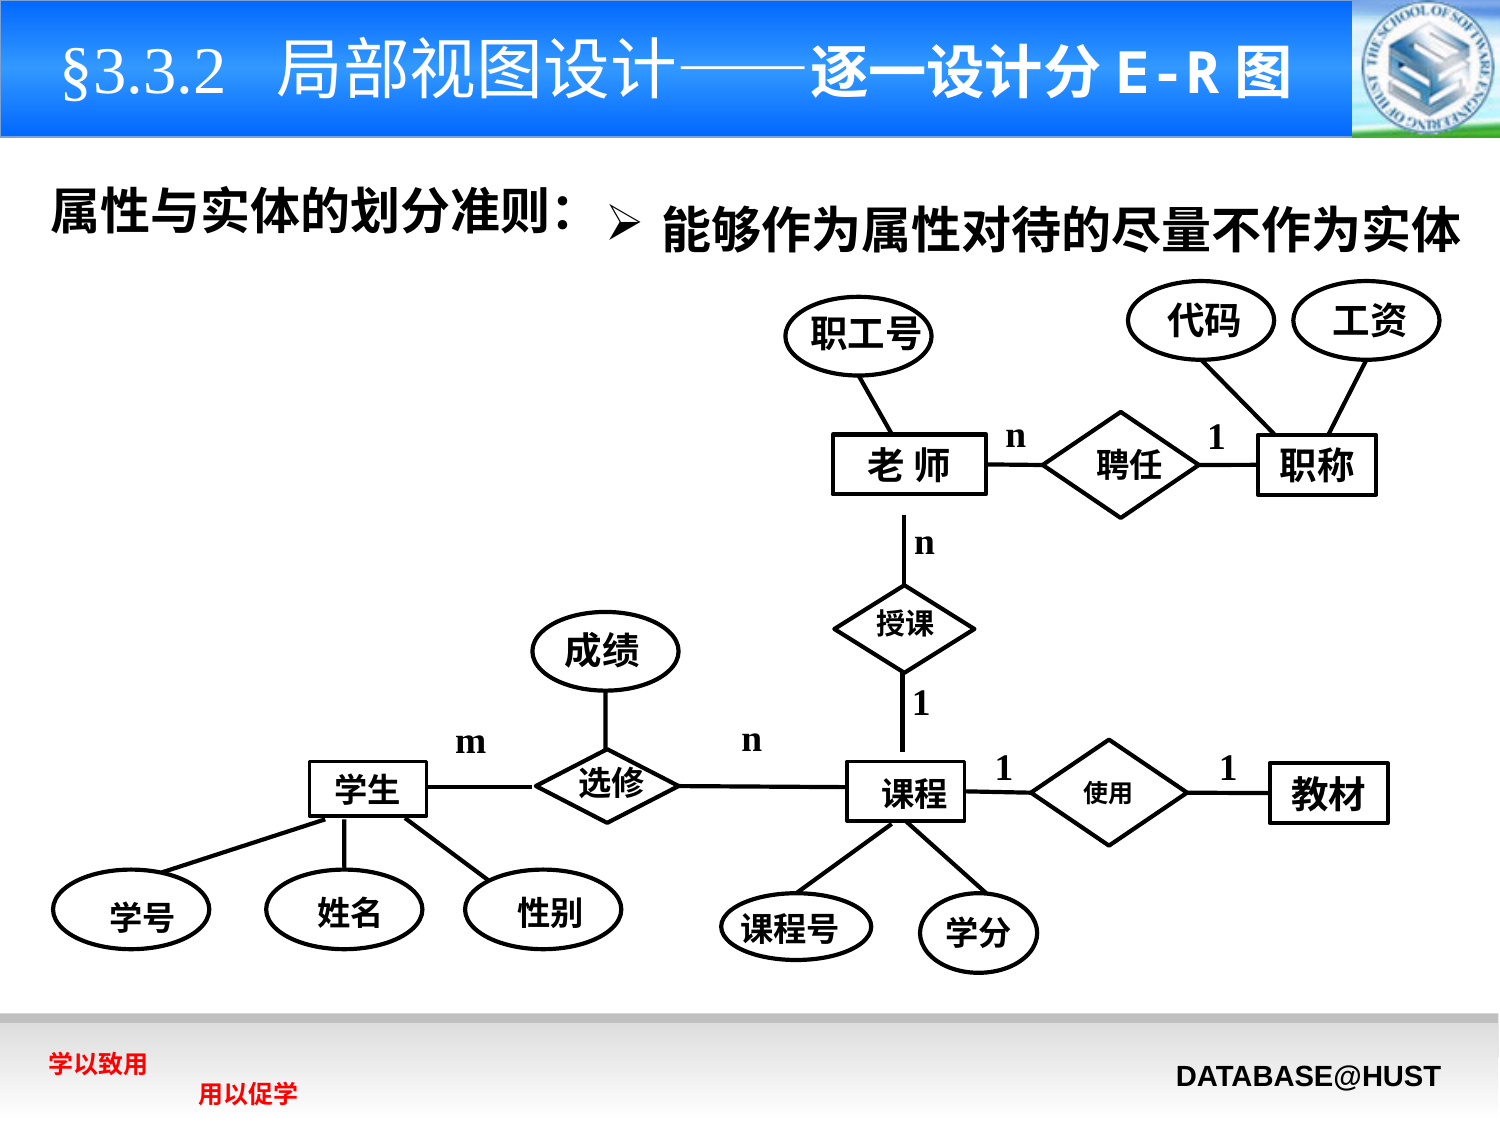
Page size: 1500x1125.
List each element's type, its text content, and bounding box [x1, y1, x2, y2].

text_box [785, 296, 940, 435]
text_box 1 [1198, 735, 1258, 791]
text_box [52, 817, 1045, 974]
text_box 授课 [844, 597, 967, 648]
text_box 教材 [1269, 763, 1388, 823]
text_box 属性与实体的划分准则： [24, 171, 627, 247]
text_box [532, 611, 679, 750]
text_box [832, 620, 844, 638]
text_box 使用 [1066, 769, 1152, 815]
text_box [1293, 280, 1440, 435]
text_box [1034, 737, 1187, 848]
text_box [860, 648, 948, 670]
text_box 1 [891, 670, 951, 731]
text_box [967, 621, 977, 637]
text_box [309, 748, 965, 824]
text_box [985, 402, 1377, 519]
text_box §3.3.2 局部视图设计——逐一设计分E-R图 [0, 19, 1353, 138]
text_box 1 [974, 735, 1034, 792]
text_box [881, 585, 928, 597]
text_box n [722, 706, 782, 747]
text_box m [440, 708, 500, 747]
text_box n [894, 509, 954, 570]
text_box 老 师 [832, 434, 980, 495]
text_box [1127, 280, 1275, 435]
picture [1352, 0, 1500, 138]
text_box 能够作为属性对待的尽量不作为实体 [572, 161, 1494, 266]
